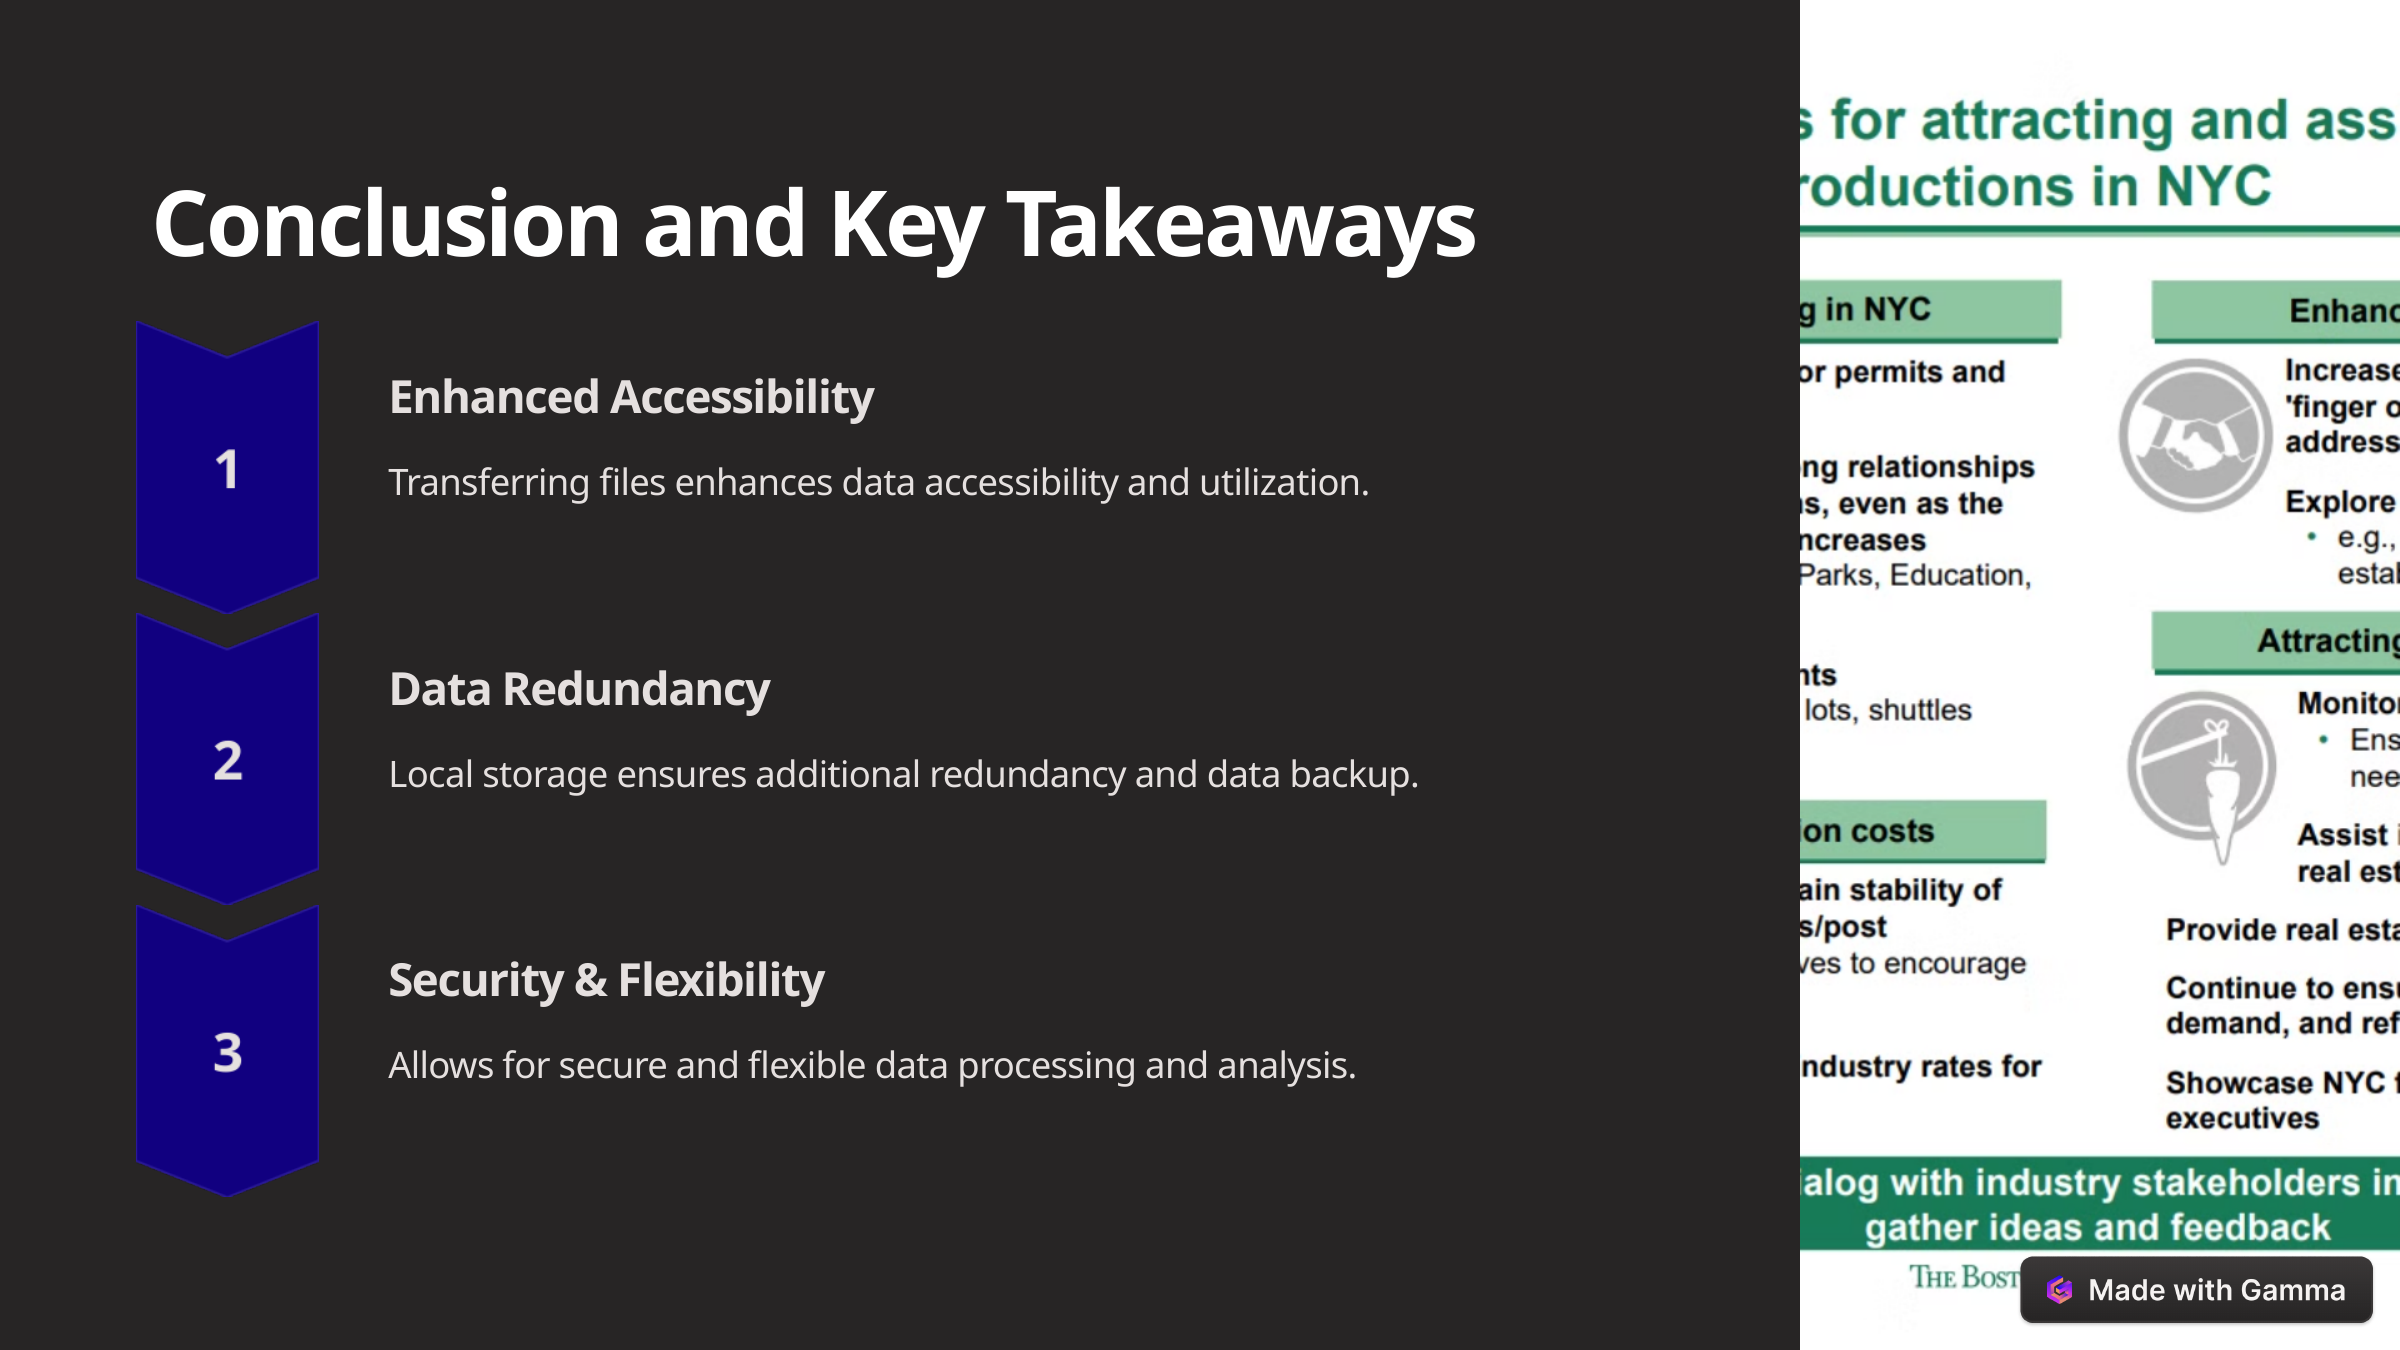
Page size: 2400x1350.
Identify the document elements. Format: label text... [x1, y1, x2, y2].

text_box [0, 0, 1799, 1350]
text_box Enhanced Accessibility [373, 358, 864, 416]
picture [1799, 0, 2400, 1350]
text_box Allows for secure and flexible data processing and analysis. [373, 1020, 1664, 1079]
text_box Transferring files enhances data accessibility and utilization. [373, 437, 1664, 496]
text_box Conclusion and Key Takeaways [136, 153, 1460, 268]
text_box Local storage ensures additional redundancy and data backup. [373, 728, 1664, 787]
picture [136, 321, 319, 1197]
text_box Security & Flexibility [373, 941, 830, 999]
text_box Data Redundancy [373, 649, 830, 707]
